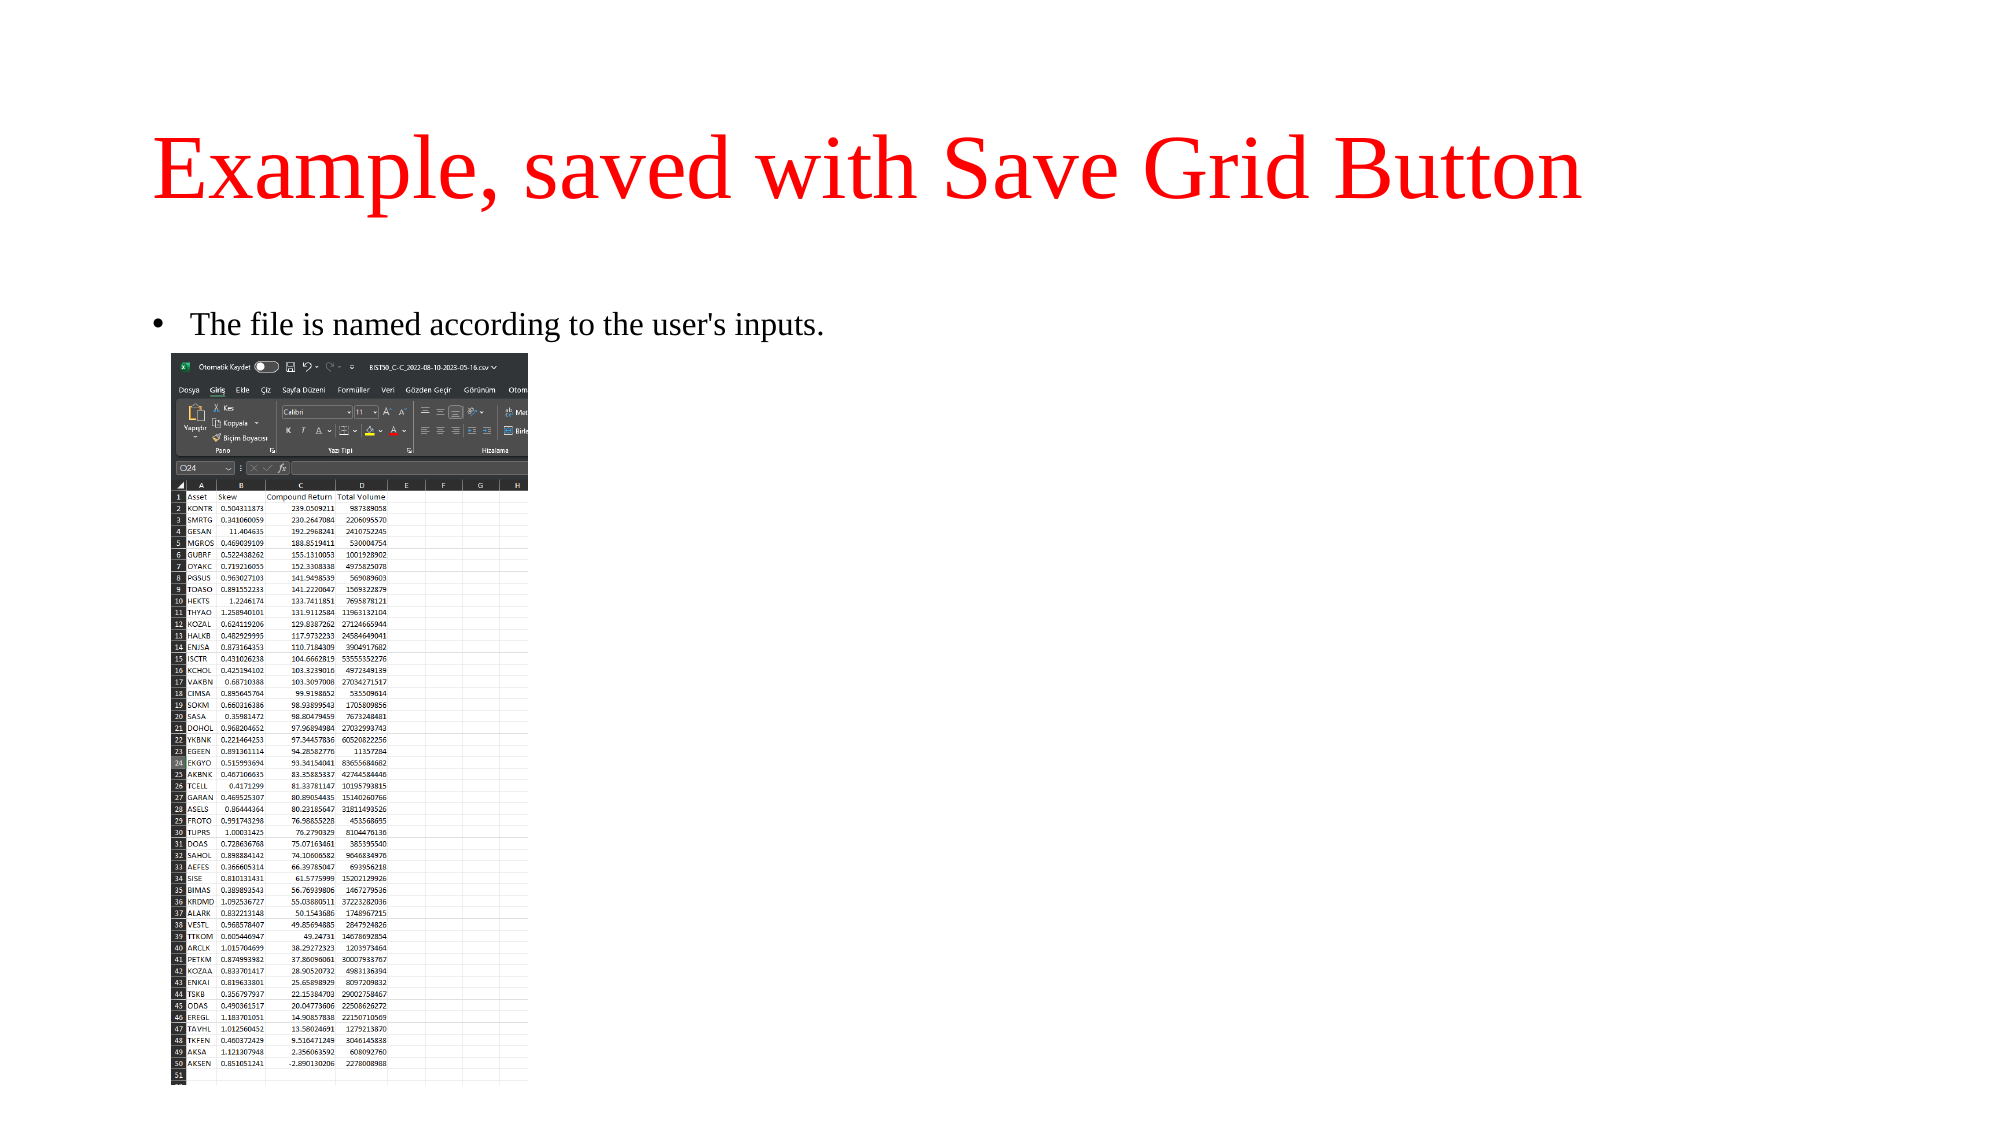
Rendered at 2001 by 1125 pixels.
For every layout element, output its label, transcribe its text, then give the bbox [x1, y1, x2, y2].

picture [171, 353, 528, 1085]
title Example, saved with Save Grid Button [137, 59, 1863, 278]
list The file is named according to the user's inputs. [137, 299, 1863, 1014]
